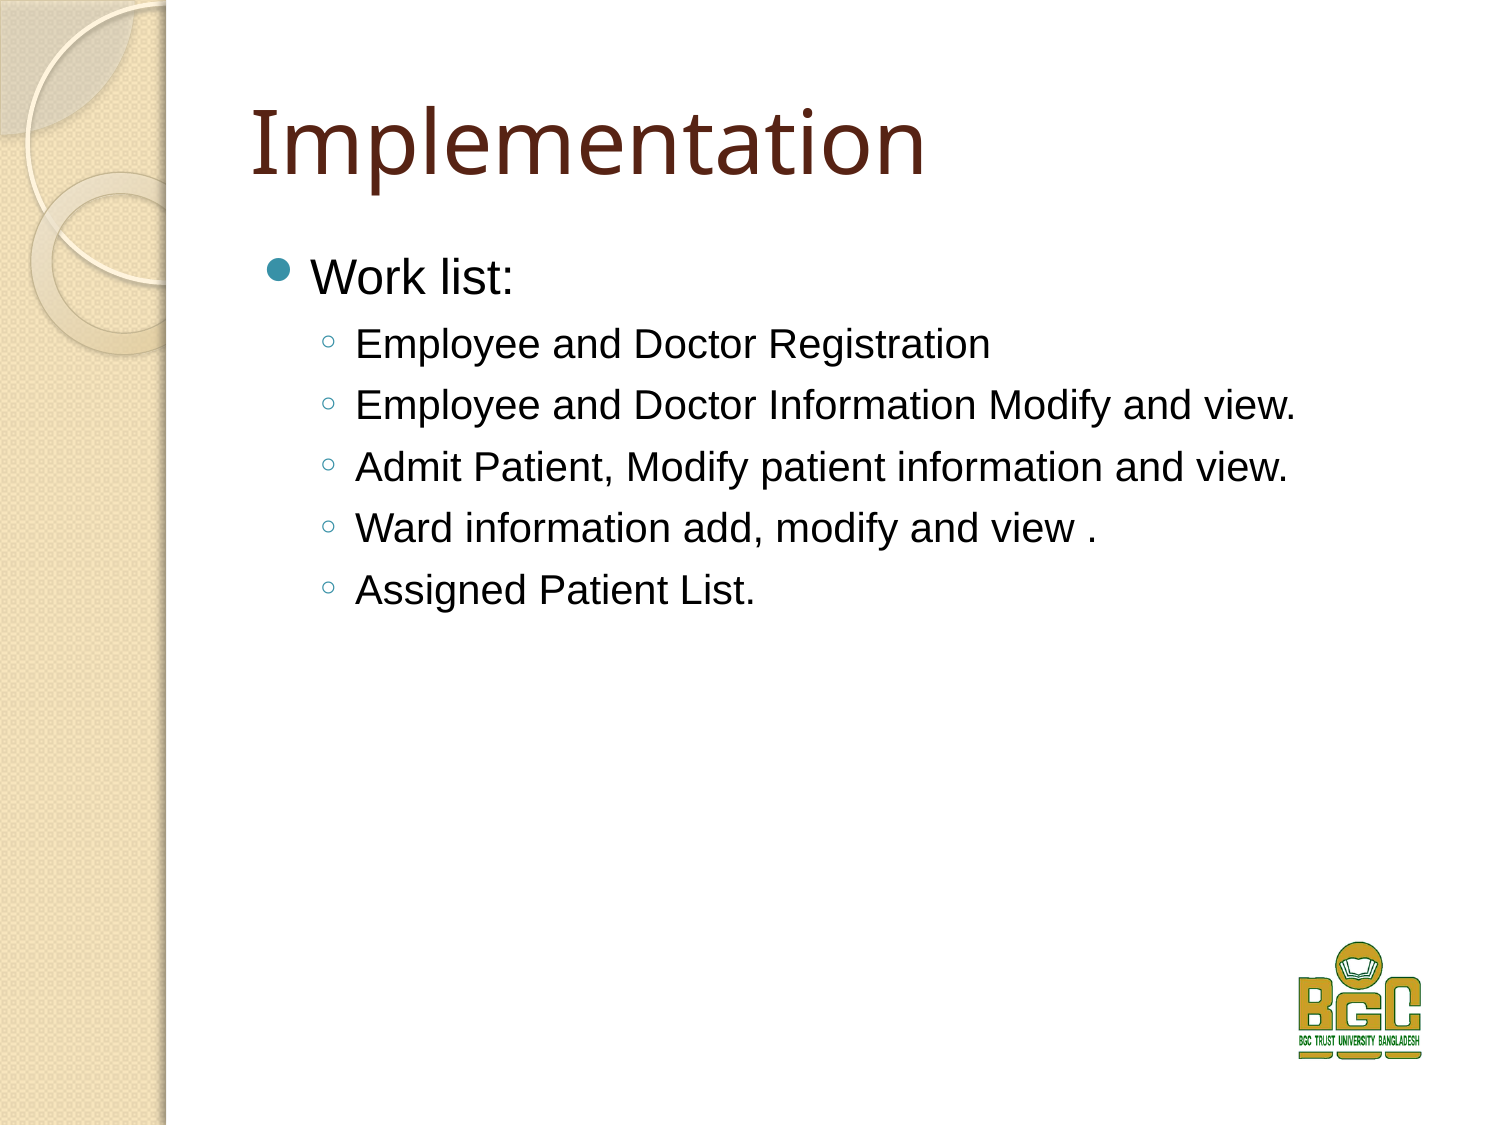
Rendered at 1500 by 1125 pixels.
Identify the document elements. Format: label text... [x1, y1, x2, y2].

list Work list: Employee and Doctor Registration Employee and Doctor Information Modify and view. Admit Patient, Modify patient information and view. Ward information add, modify and view . Assigned Patient List. [235, 237, 1466, 1025]
title Implementation [235, 45, 1466, 233]
picture [1287, 937, 1435, 1069]
